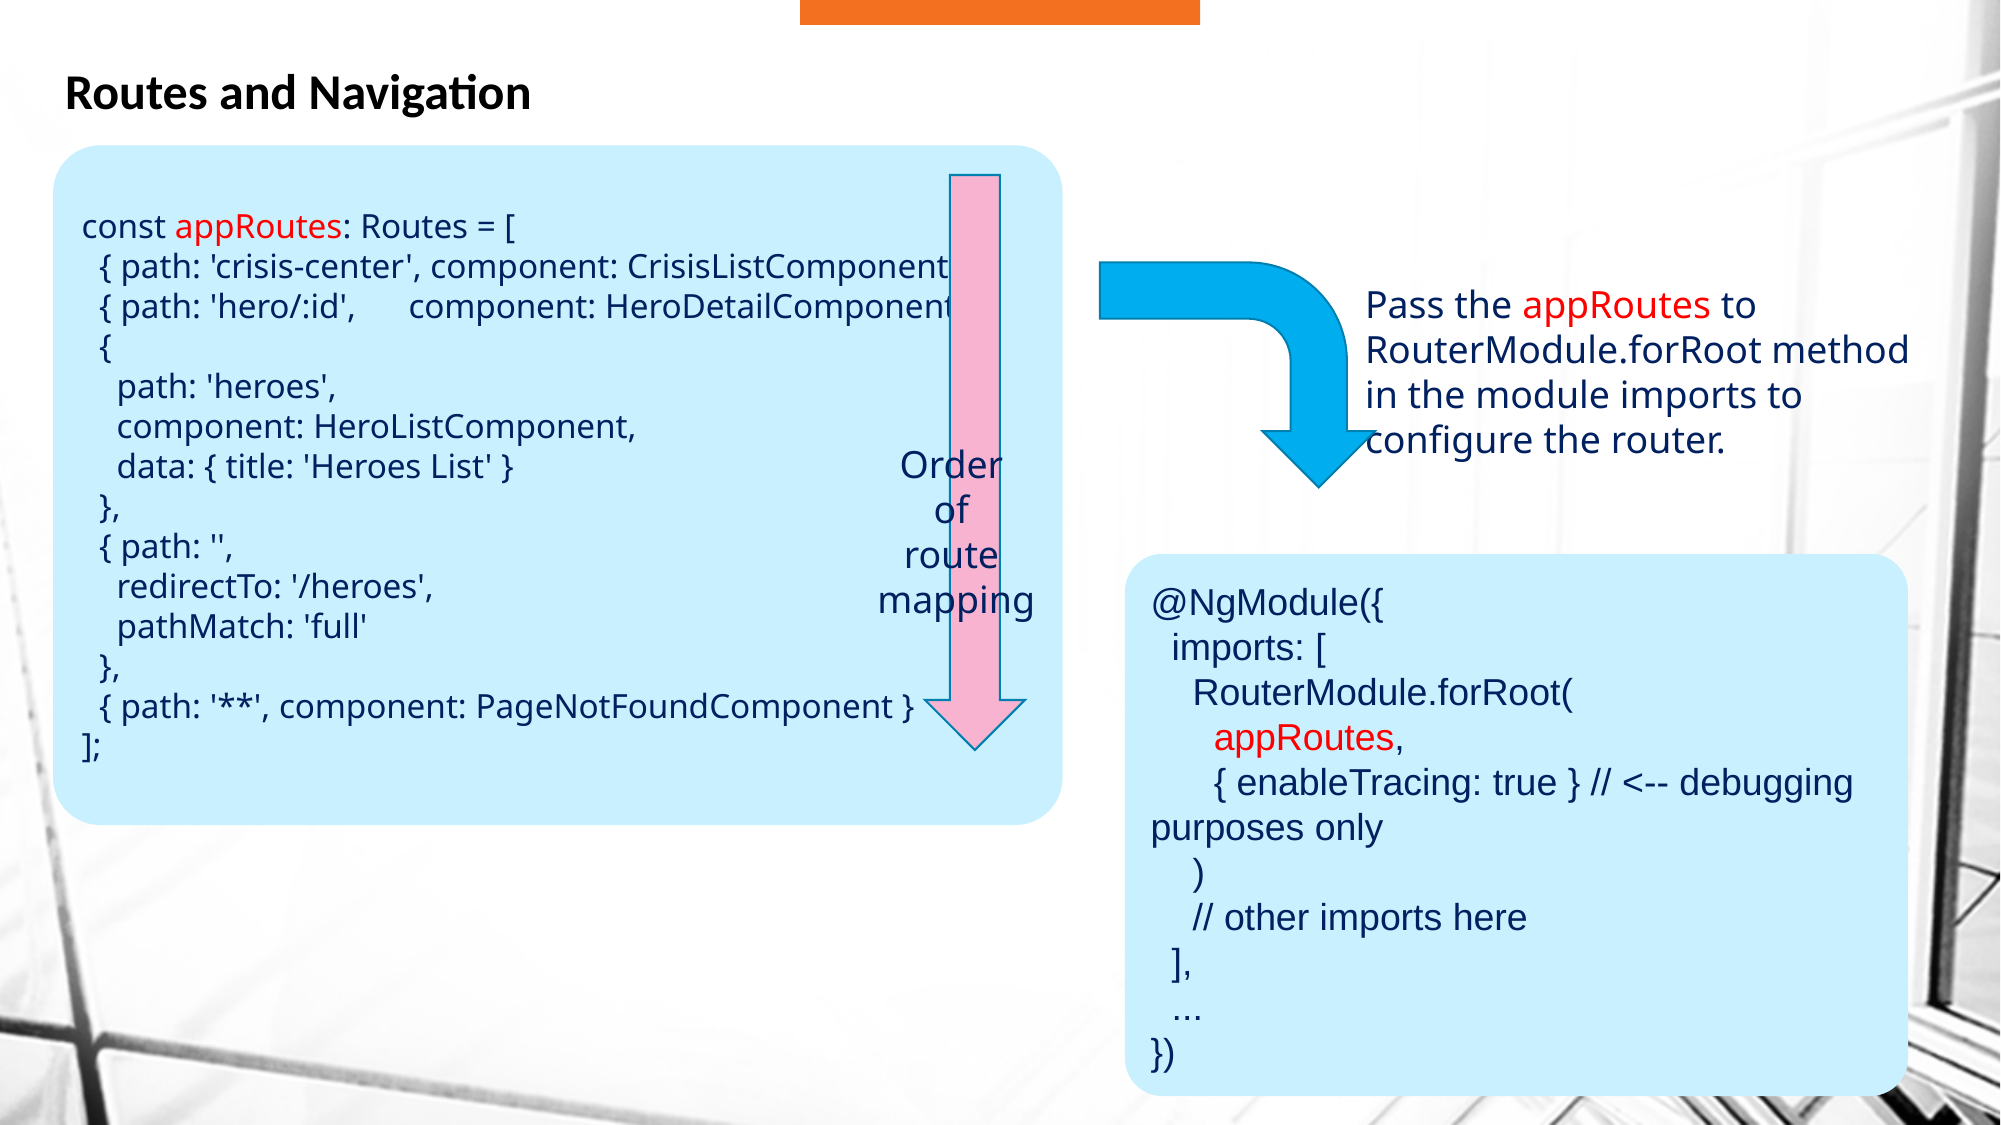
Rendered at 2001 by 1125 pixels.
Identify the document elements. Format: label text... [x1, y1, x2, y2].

text_box [1098, 261, 1378, 489]
text_box @NgModule({ imports: [ RouterModule.forRoot( appRoutes, { enableTracing: true } // <-- debugging purposes only ) // other imports here ], ... }) [1123, 552, 1910, 1098]
text_box const appRoutes: Routes = [ { path: 'crisis-center', component: CrisisListComponent }, { path: 'hero/:id', component: HeroDetailComponent }, { path: 'heroes', component: HeroListComponent, data: { title: 'Heroes List' } }, { path: '', redirectTo: '/heroes', pathMatch: 'full' }, { path: '**', component: PageNotFoundComponent } ]; [51, 144, 1064, 827]
text_box Pass the appRoutes to RouterModule.forRoot method in the module imports to configure the router. [1349, 217, 1941, 526]
text_box Order of route mapping [861, 461, 1051, 601]
picture [0, 0, 2001, 1125]
title Routes and Navigation [50, 63, 1950, 150]
text_box [948, 173, 1001, 461]
text_box [922, 601, 1028, 752]
